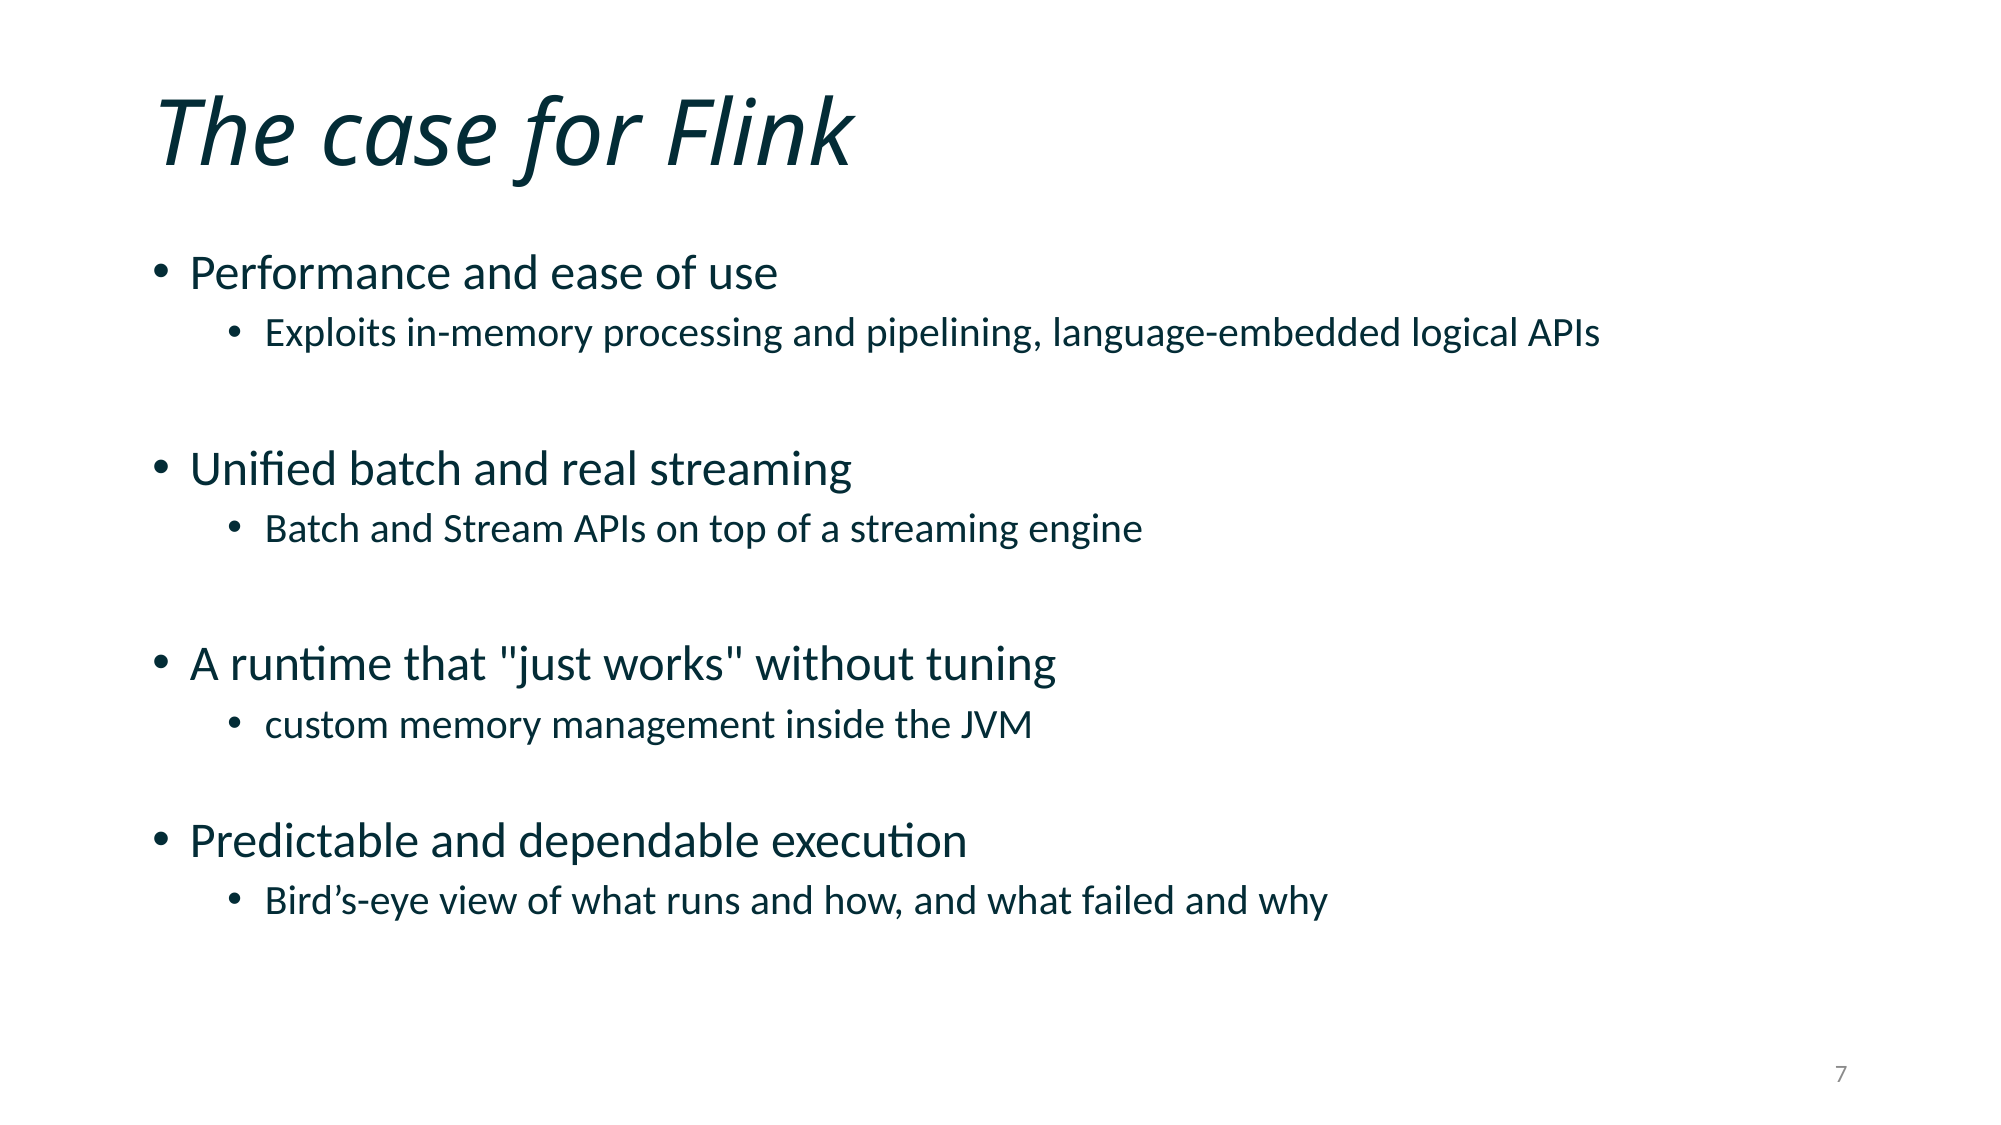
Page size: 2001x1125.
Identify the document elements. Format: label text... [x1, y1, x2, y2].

list Performance and ease of use Exploits in-memory processing and pipelining, language-embedded logical APIs Unified batch and real streaming Batch and Stream APIs on top of a streaming engine A runtime that "just works" without tuning custom memory management inside the JVM Predictable and dependable execution Bird’s-eye view of what runs and how, and what failed and why [137, 238, 1863, 1014]
title The case for Flink [137, 59, 1863, 212]
slide_number 7 [1412, 1042, 1863, 1103]
